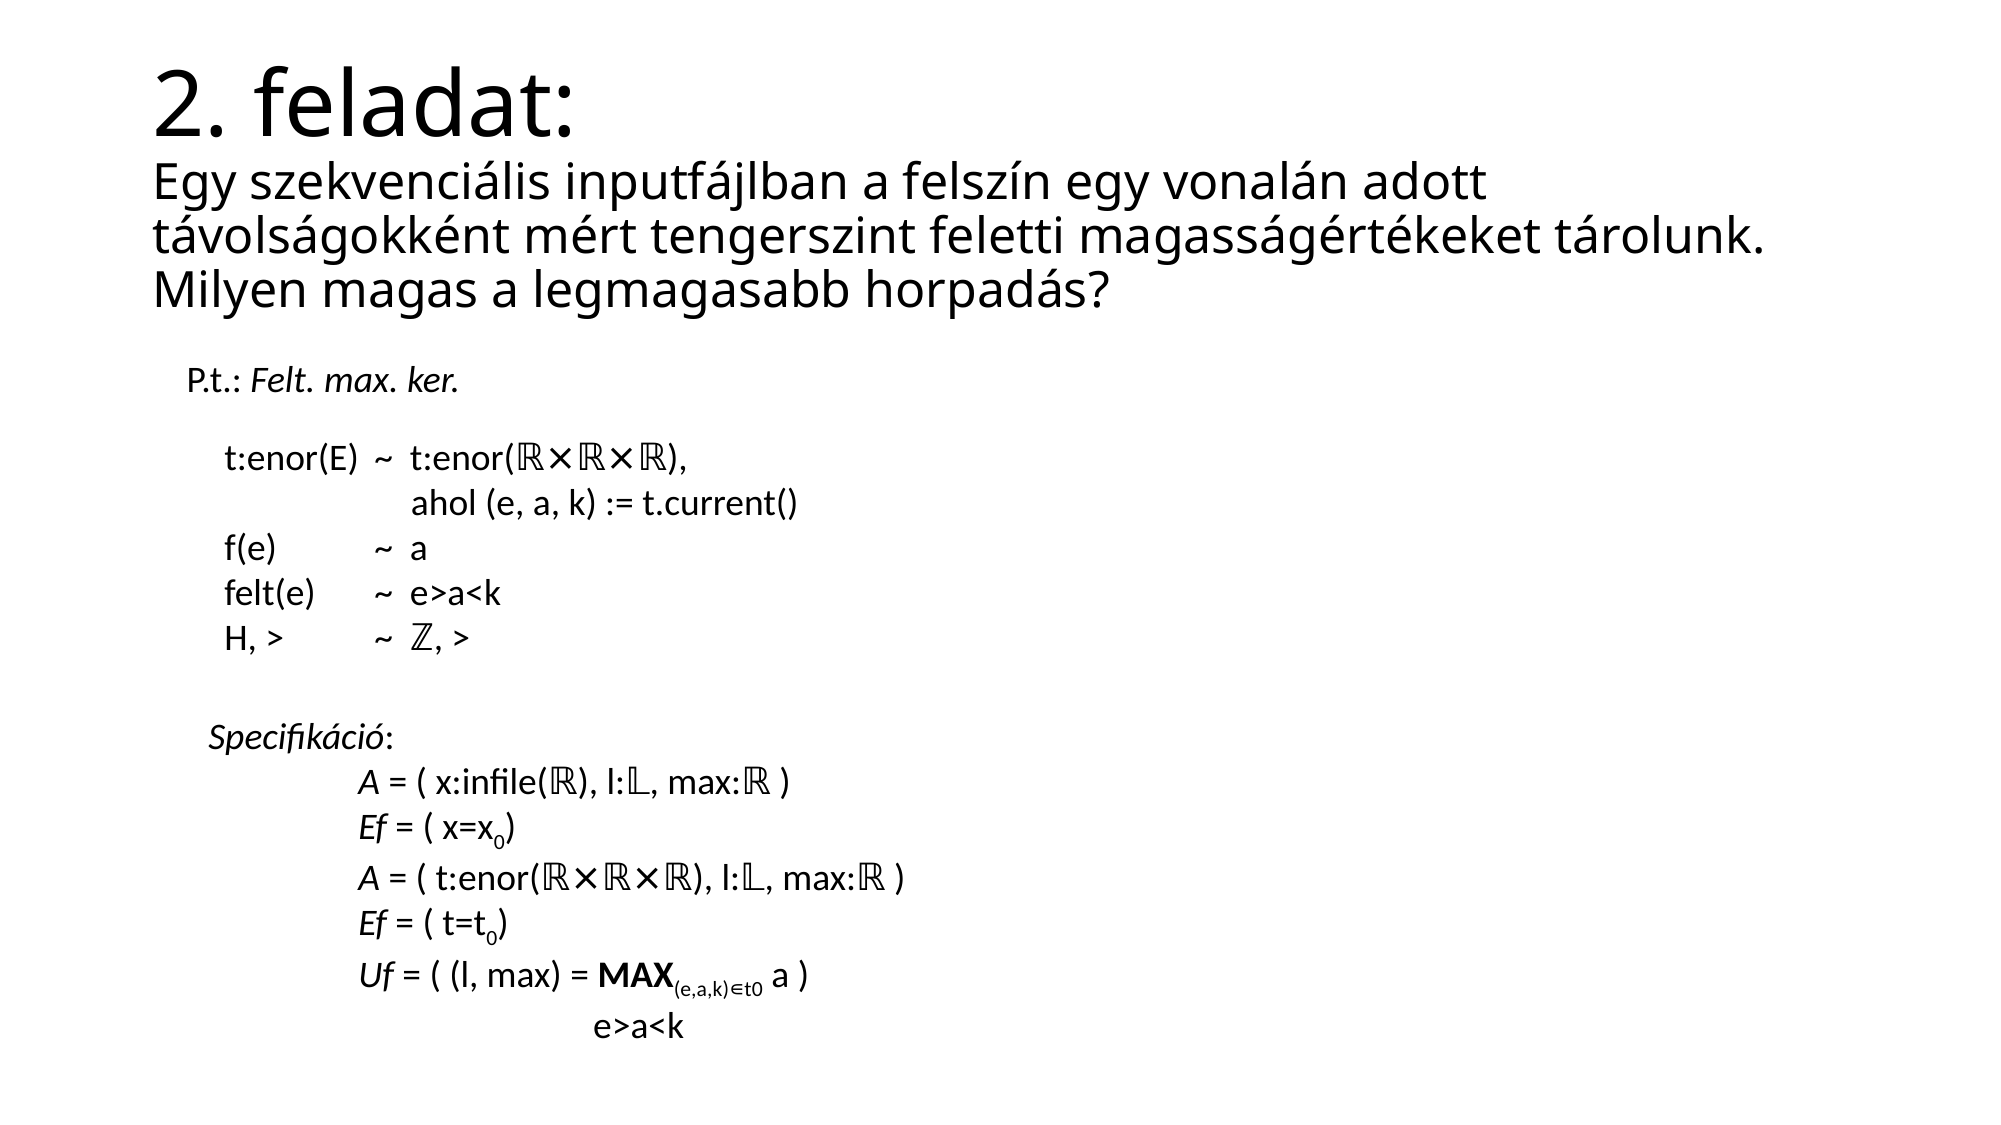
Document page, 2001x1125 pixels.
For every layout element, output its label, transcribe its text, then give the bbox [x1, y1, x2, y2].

text_box t:enor(E) ~ t:enor(ℝ⨯ℝ⨯ℝ), ahol (e, a, k) := t.current() f(e) ~ a felt(e) ~ e>a<k H, > ~ ℤ, > [209, 425, 845, 665]
title 2. feladat: Egy szekvenciális inputfájlban a felszín egy vonalán adott távolságokként mért tengerszint feletti magasságértékeket tárolunk. Milyen magas a legmagasabb horpadás? [137, 34, 1863, 401]
text_box Specifikáció: A = ( x:infile(ℝ), l:𝕃, max:ℝ ) Ef = ( x=x0) A = ( t:enor(ℝ⨯ℝ⨯ℝ), l:𝕃, max:ℝ ) Ef = ( t=t0) Uf = ( (l, max) = MAX(e,a,k)∊t0 a ) e>a<k [193, 704, 940, 1053]
text_box P.t.: Felt. max. ker. [171, 347, 736, 408]
